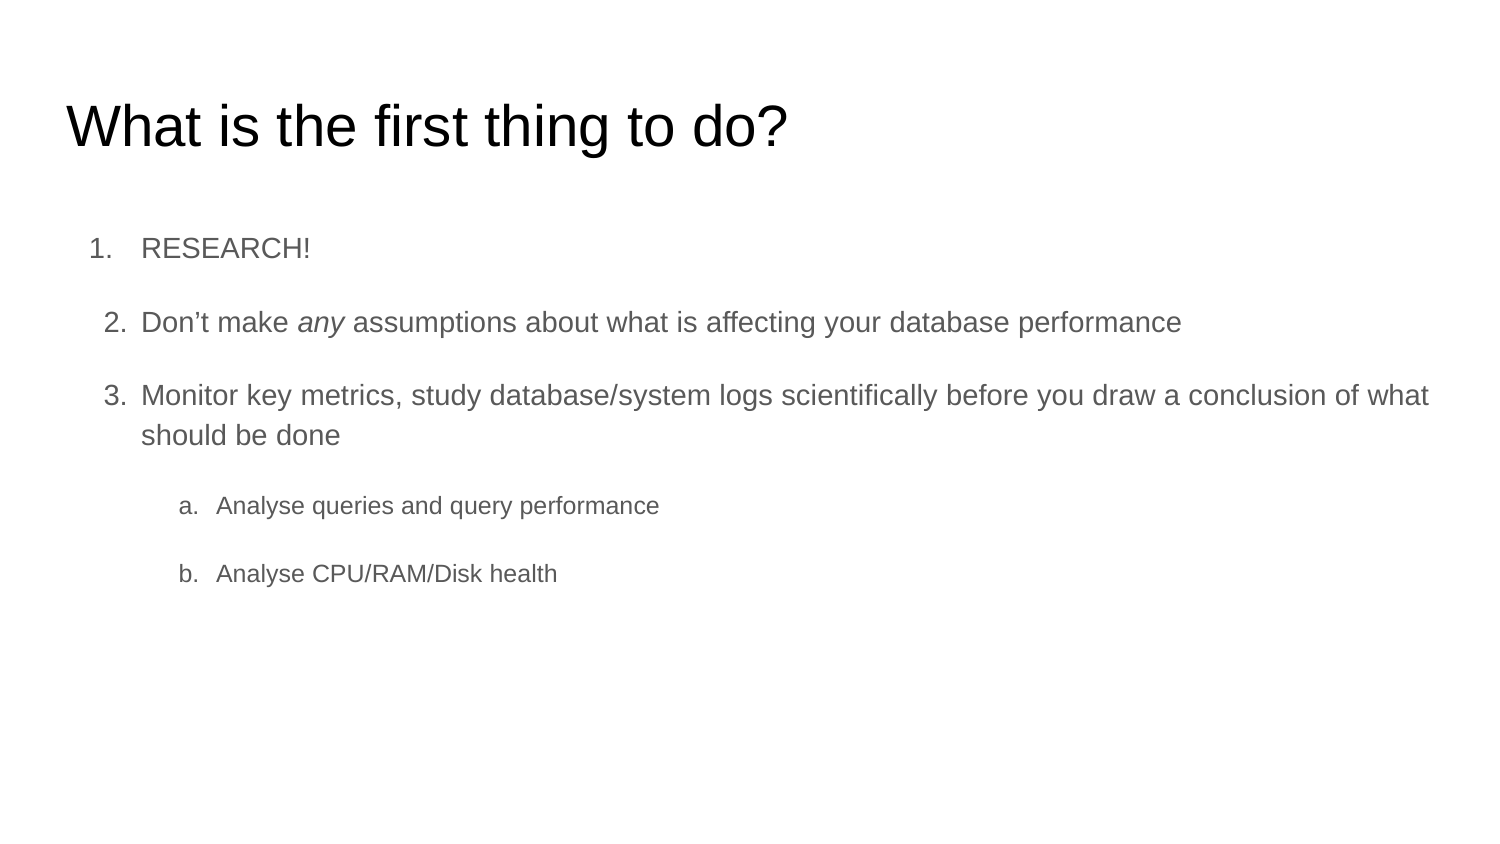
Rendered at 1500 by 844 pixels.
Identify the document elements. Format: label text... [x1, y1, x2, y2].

title What is the first thing to do? [51, 72, 1449, 167]
list RESEARCH! Don’t make any assumptions about what is affecting your database performance Monitor key metrics, study database/system logs scientifically before you draw a conclusion of what should be done Analyse queries and query performance Analyse CPU/RAM/Disk health [51, 209, 1449, 808]
